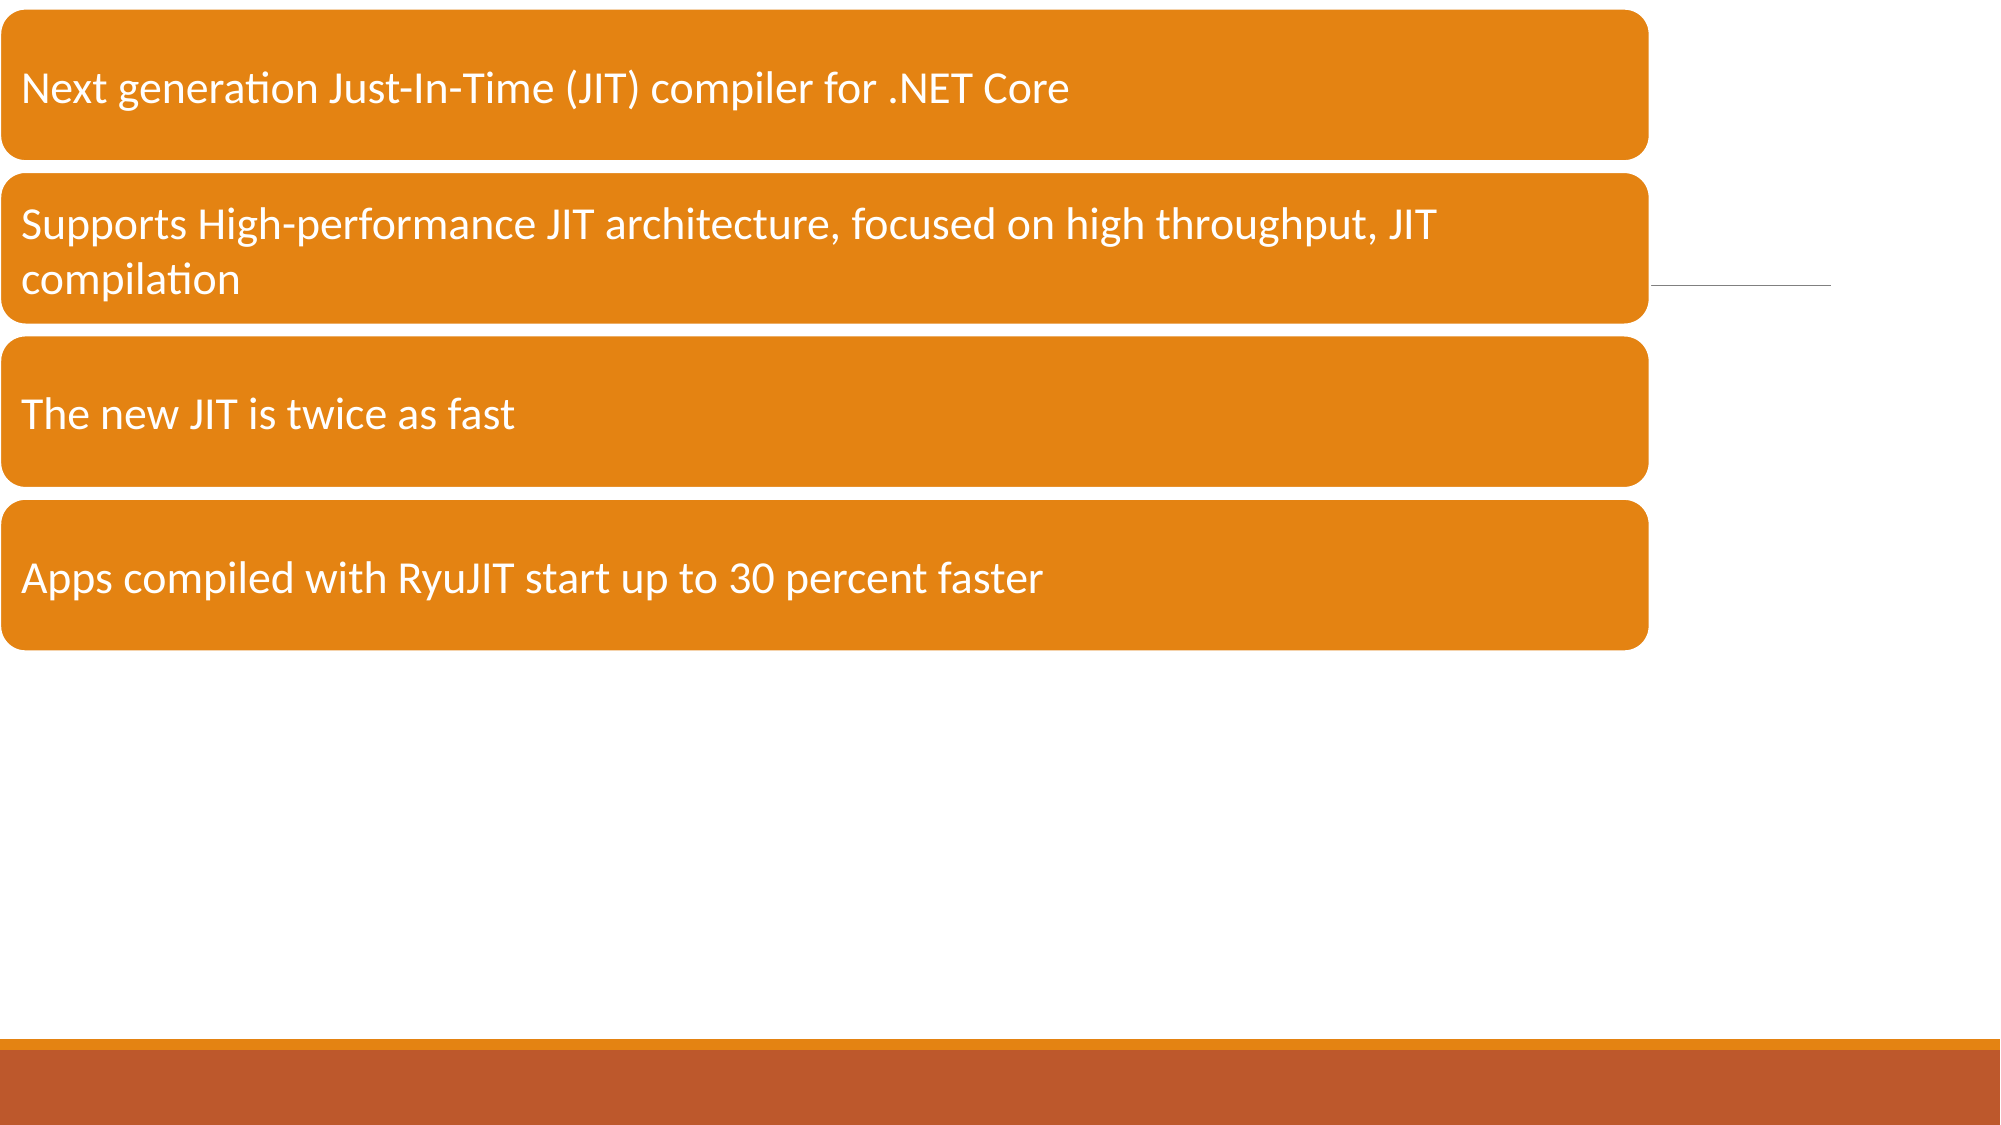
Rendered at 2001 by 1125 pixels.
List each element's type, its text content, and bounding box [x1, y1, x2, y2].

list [179, 302, 1831, 964]
title RyuJIT: Just-In-Time Compiler [180, 47, 1830, 285]
